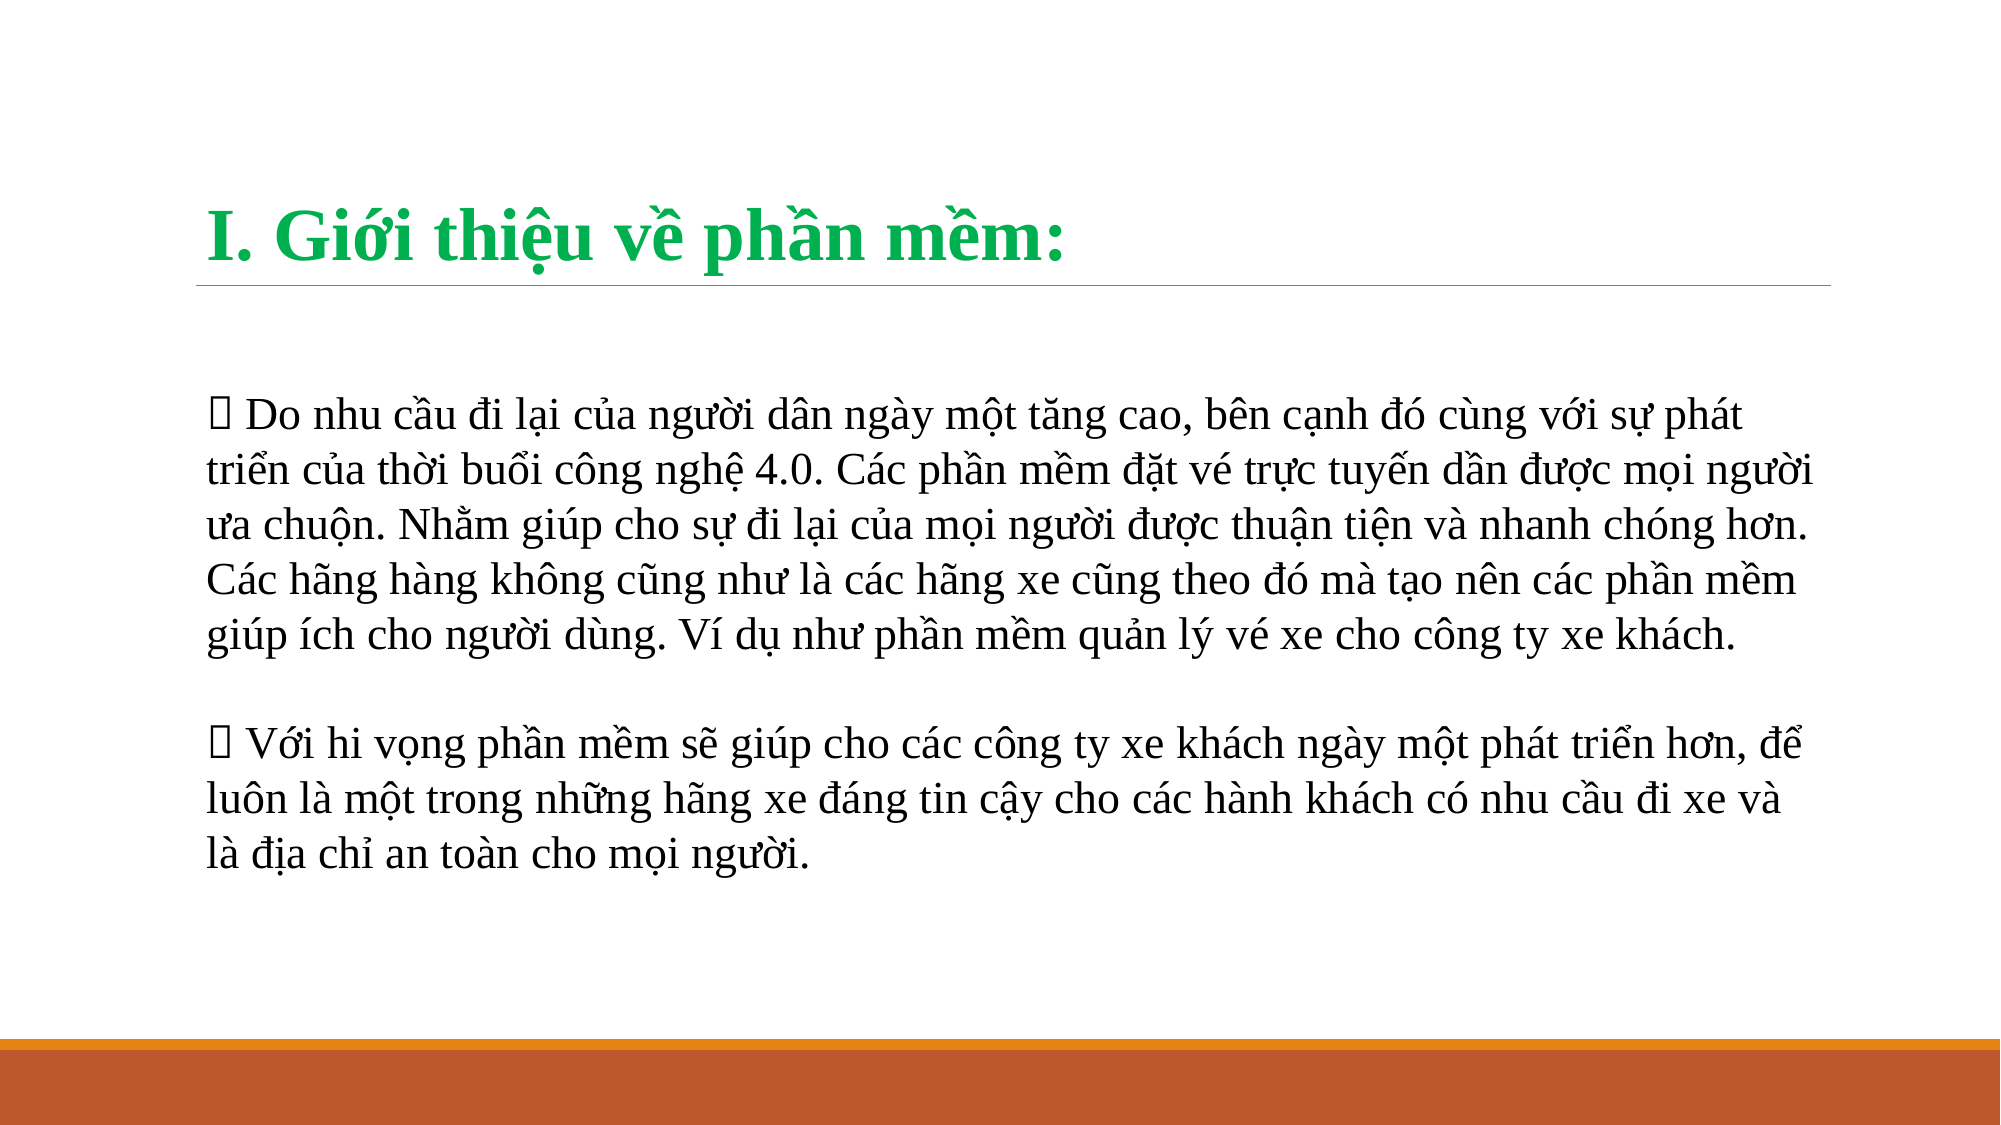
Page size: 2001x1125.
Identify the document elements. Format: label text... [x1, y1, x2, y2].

text_box I. Giới thiệu về phần mềm: [191, 177, 1850, 283]
text_box  Do nhu cầu đi lại của người dân ngày một tăng cao, bên cạnh đó cùng với sự phát triển của thời buổi công nghệ 4.0. Các phần mềm đặt vé trực tuyến dần được mọi người ưa chuộn. Nhằm giúp cho sự đi lại của mọi người được thuận tiện và nhanh chóng hơn. Các hãng hàng không cũng như là các hãng xe cũng theo đó mà tạo nên các phần mềm giúp ích cho người dùng. Ví dụ như phần mềm quản lý vé xe cho công ty xe khách.  Với hi vọng phần mềm sẽ giúp cho các công ty xe khách ngày một phát triển hơn, để luôn là một trong những hãng xe đáng tin cậy cho các hành khách có nhu cầu đi xe và là địa chỉ an toàn cho mọi người. [191, 375, 1830, 941]
